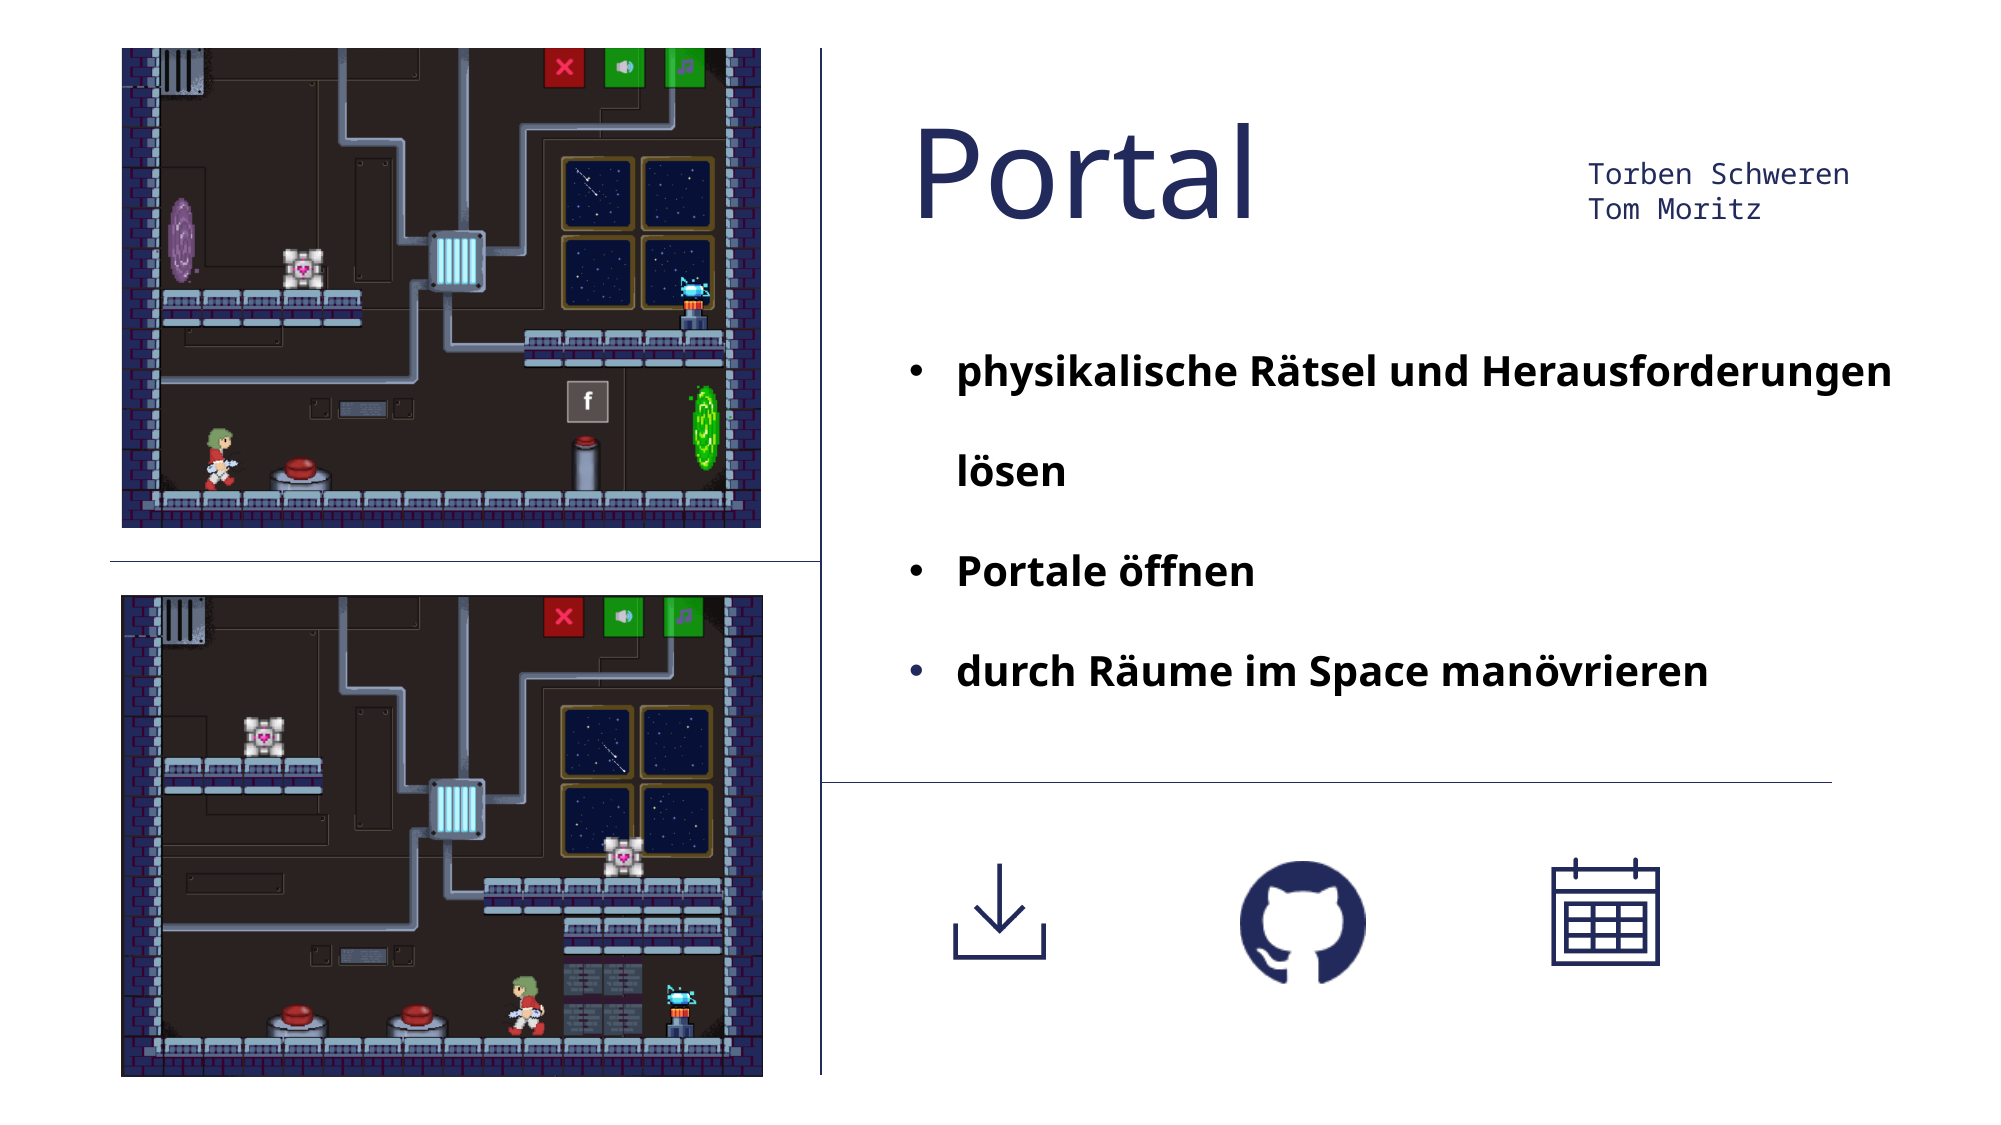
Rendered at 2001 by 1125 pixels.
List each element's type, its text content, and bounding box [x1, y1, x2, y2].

picture [121, 48, 761, 528]
text_box Portal [894, 86, 1298, 252]
picture [924, 836, 1075, 987]
text_box physikalische Rätsel und Herausforderungen lösen Portale öffnen durch Räume im Space manövrieren [894, 287, 1952, 703]
picture [121, 595, 763, 1077]
picture [1240, 861, 1366, 987]
text_box Torben Schweren Tom Moritz [1572, 148, 1879, 233]
picture [1530, 836, 1681, 987]
